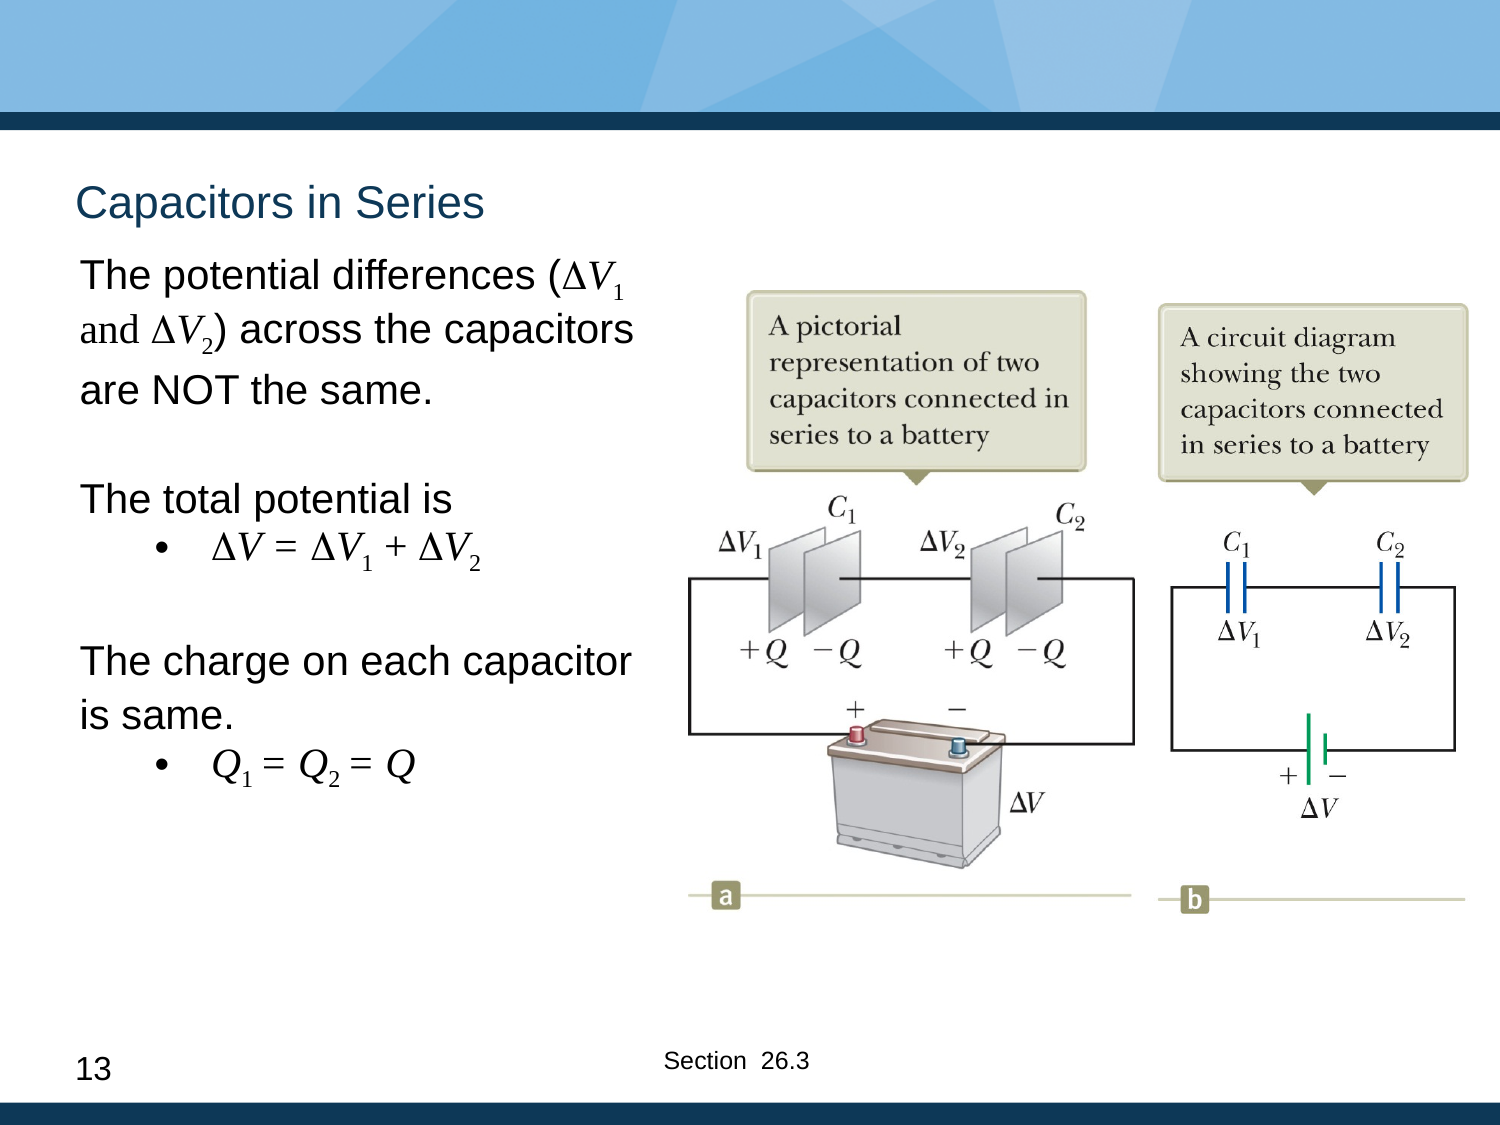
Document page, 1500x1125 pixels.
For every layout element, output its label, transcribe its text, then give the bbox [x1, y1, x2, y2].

slide_number 13 [74, 1046, 148, 1090]
title Capacitors in Series [75, 149, 1425, 250]
text_box Section 26.3 [587, 1037, 825, 1083]
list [1147, 303, 1495, 917]
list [688, 290, 1135, 914]
picture [0, 0, 1500, 112]
text_box The potential differences (DV1 and DV2) across the capacitors are NOT the same. The total potential is DV = DV1 + DV2 The charge on each capacitor is same. Q1 = Q2 = Q [64, 243, 668, 800]
